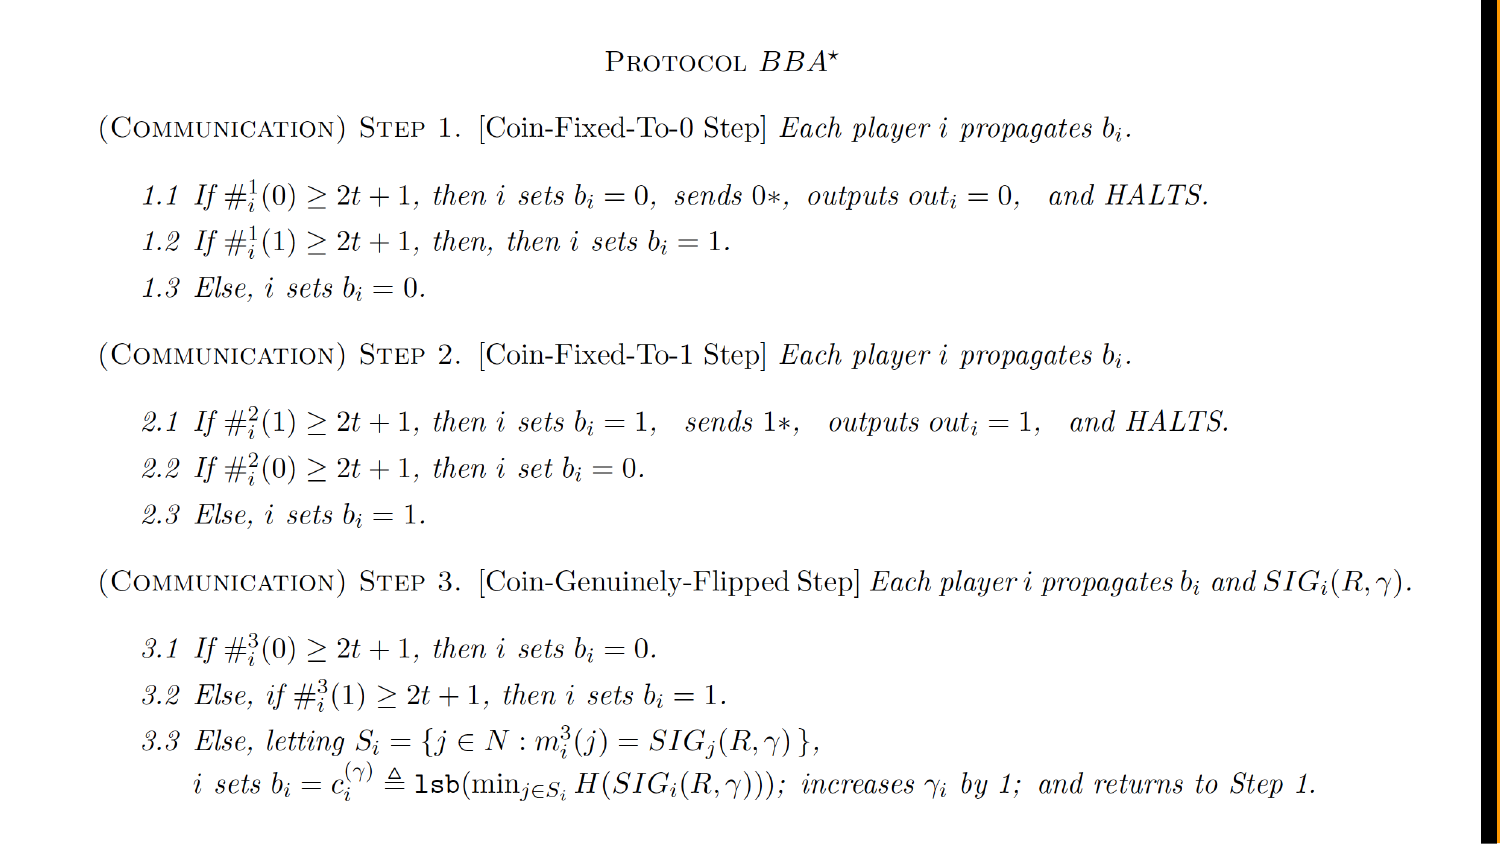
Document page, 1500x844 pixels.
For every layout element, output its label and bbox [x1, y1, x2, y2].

picture [60, 37, 1438, 819]
